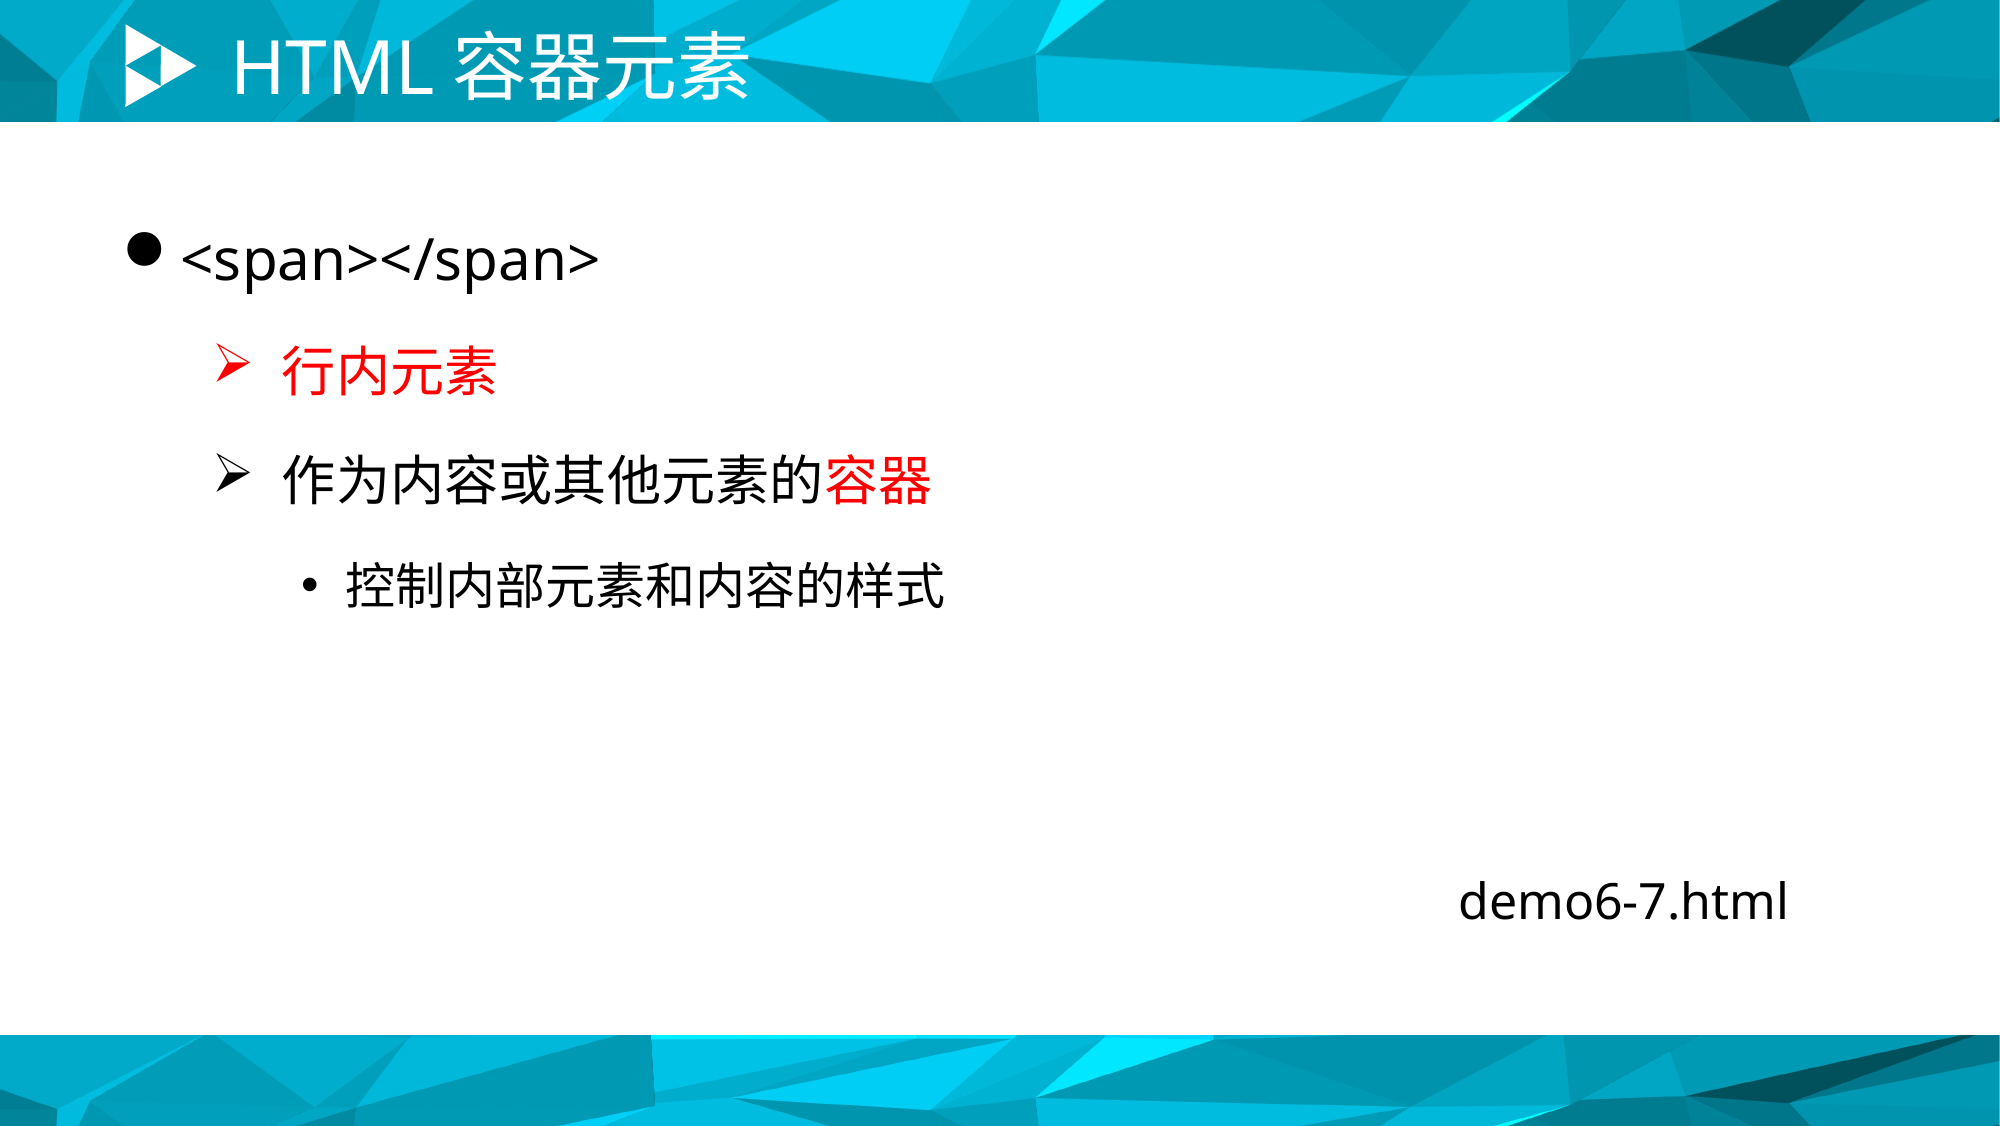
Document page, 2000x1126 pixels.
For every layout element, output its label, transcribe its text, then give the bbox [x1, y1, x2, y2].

picture [0, 0, 2000, 122]
list <span></span> 行内元素 作为内容或其他元素的容器 控制内部元素和内容的样式 [104, 178, 1927, 978]
text_box demo6-7.html [1440, 860, 1808, 938]
text_box HTML容器元素 [215, 11, 1696, 115]
picture [0, 1035, 2000, 1126]
